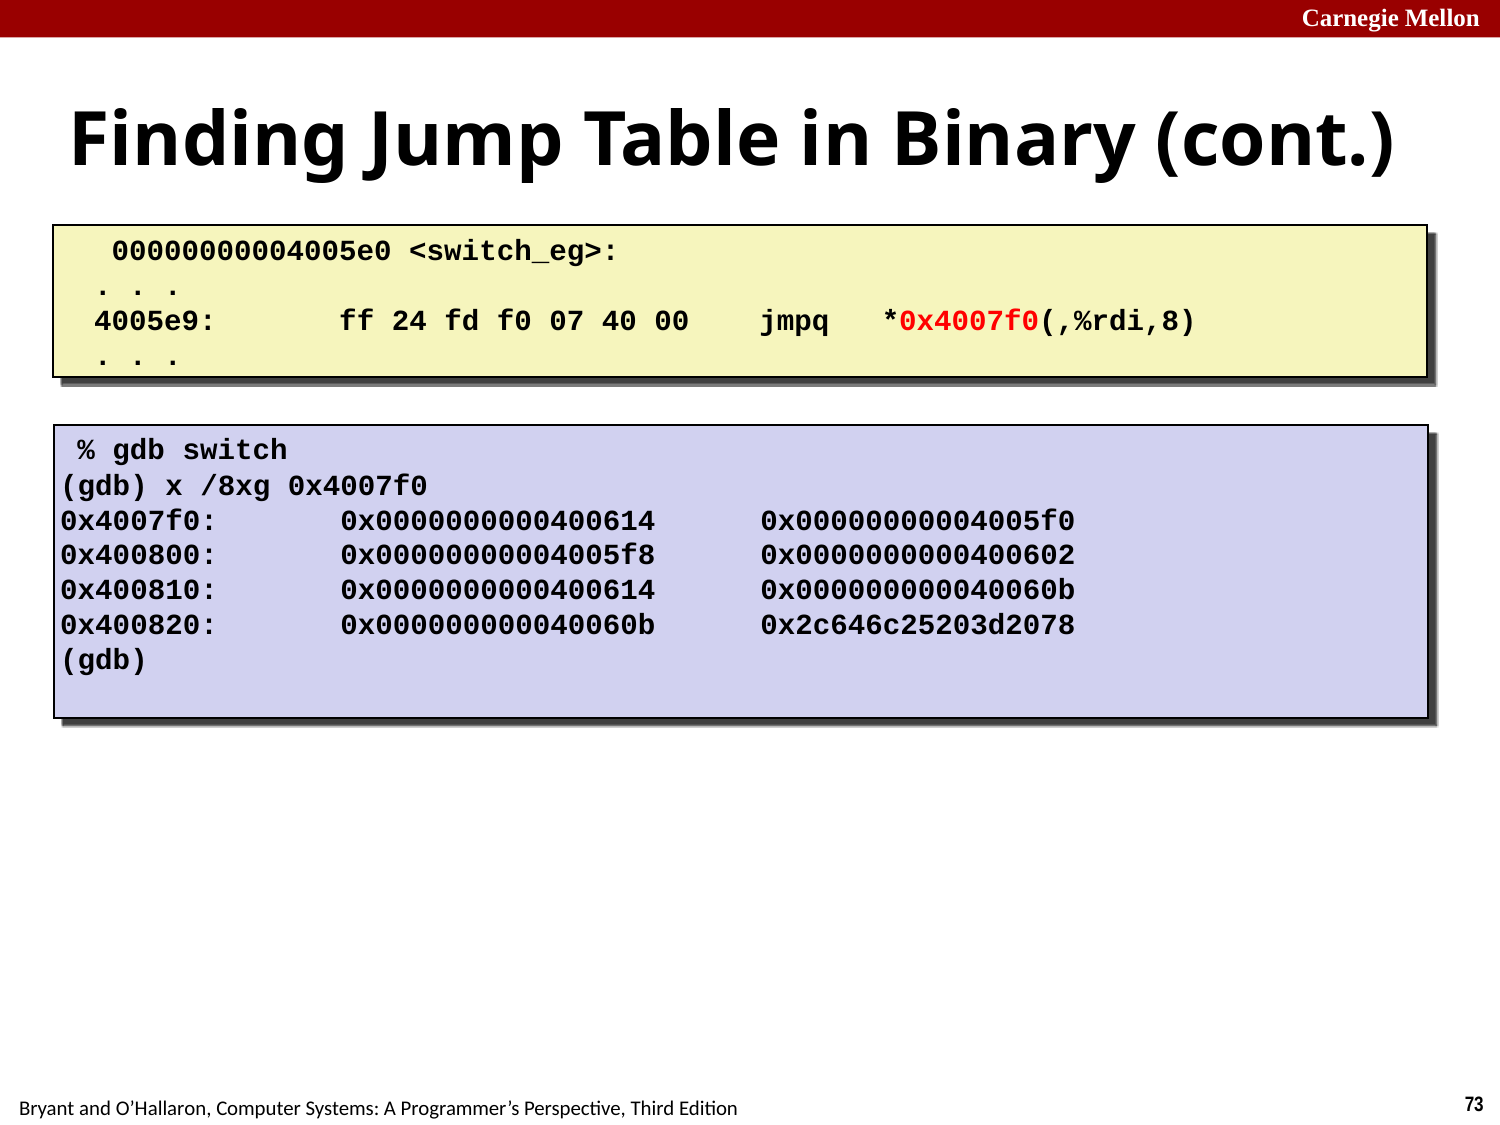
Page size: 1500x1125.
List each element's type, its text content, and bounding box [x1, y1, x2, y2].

title Finding Jump Table in Binary (cont.) [62, 41, 1438, 230]
text_box 00000000004005e0 <switch_eg>: . . . 4005e9: ff 24 fd f0 07 40 00 jmpq *0x4007f0(,%rdi,8) . . . [52, 224, 1428, 377]
text_box % gdb switch (gdb) x /8xg 0x4007f0 0x4007f0: 0x0000000000400614 0x00000000004005f0 0x400800: 0x00000000004005f8 0x0000000000400602 0x400810: 0x0000000000400614 0x000000000040060b 0x400820: 0x000000000040060b 0x2c646c25203d2078 (gdb) [53, 424, 1429, 718]
